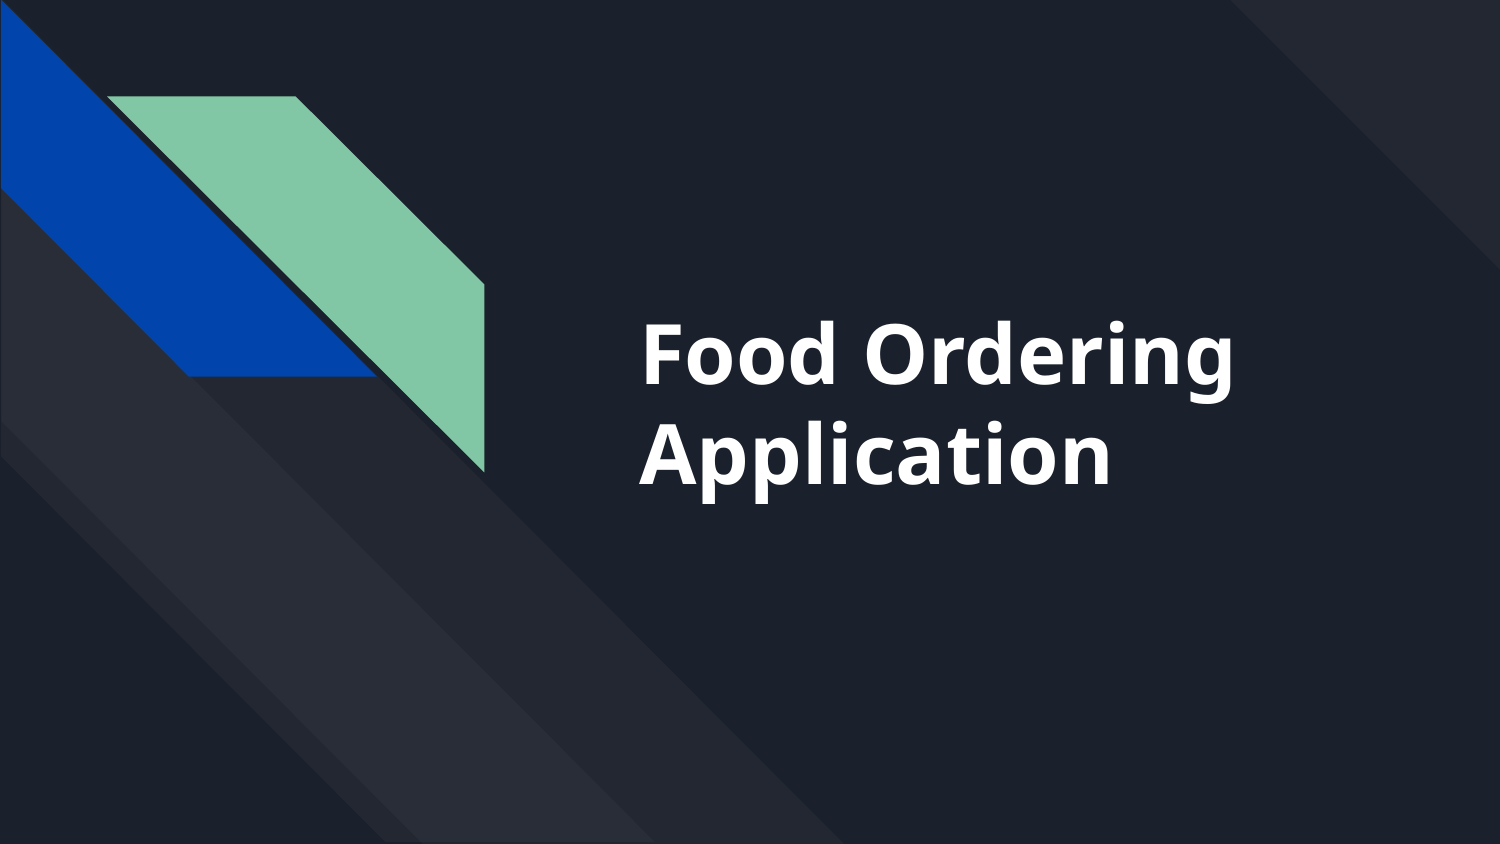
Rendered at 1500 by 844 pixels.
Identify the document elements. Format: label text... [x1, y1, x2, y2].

title Food Ordering Application [624, 286, 1386, 422]
